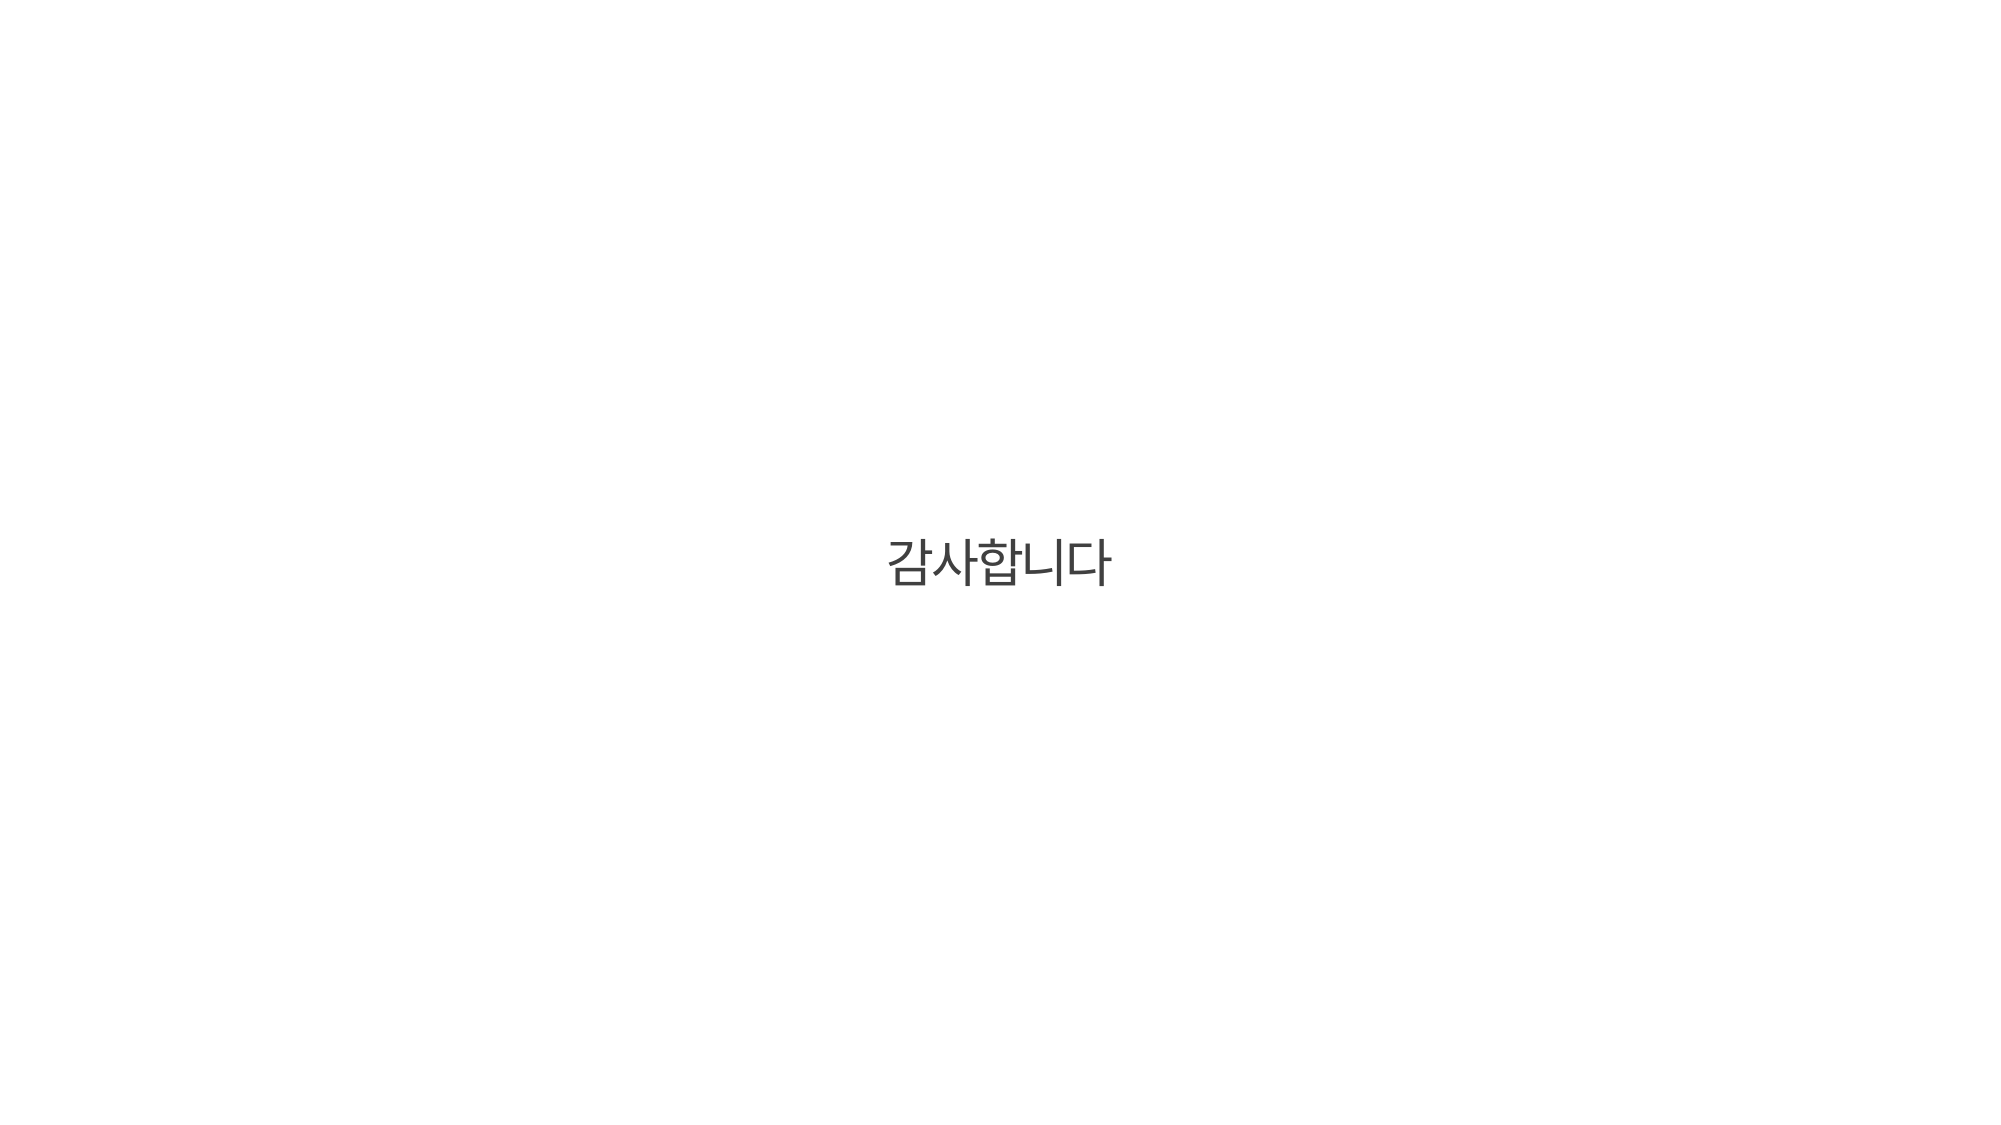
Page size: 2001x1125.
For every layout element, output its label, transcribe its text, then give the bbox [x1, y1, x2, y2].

text_box 감사합니다 [279, 523, 1721, 601]
